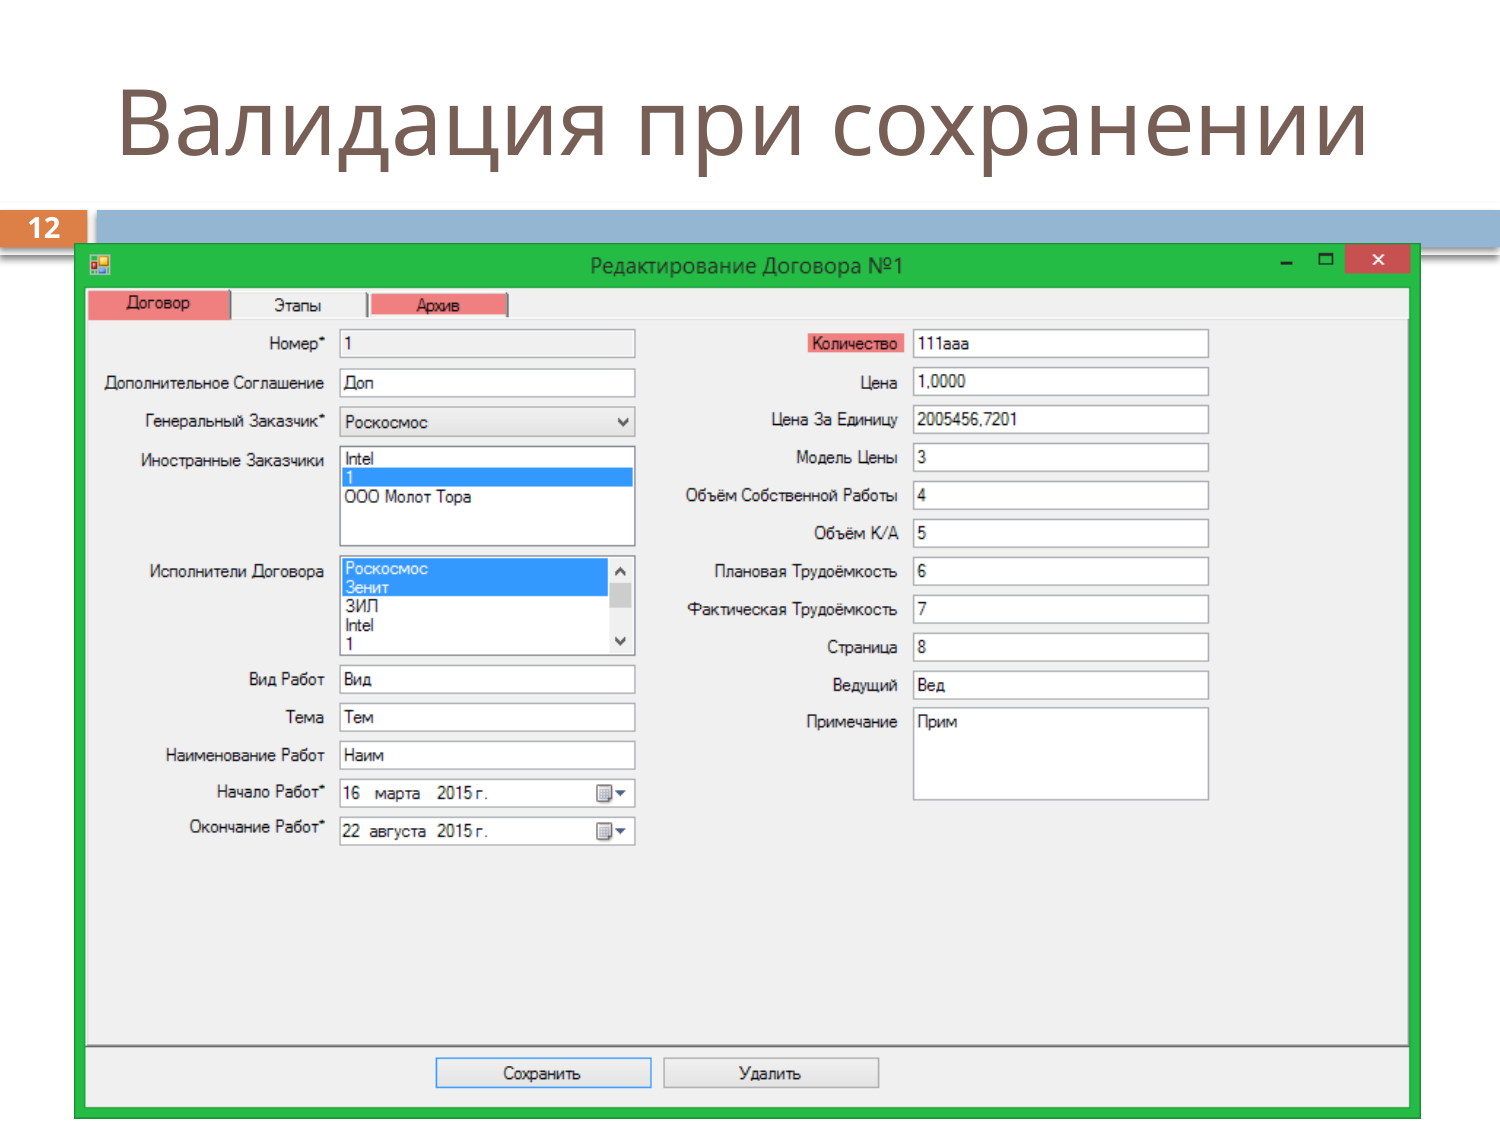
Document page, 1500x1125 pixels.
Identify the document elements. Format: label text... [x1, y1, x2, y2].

title Валидация при сохранении [99, 37, 1438, 200]
picture [74, 243, 1421, 1120]
slide_number 12 [0, 208, 88, 249]
